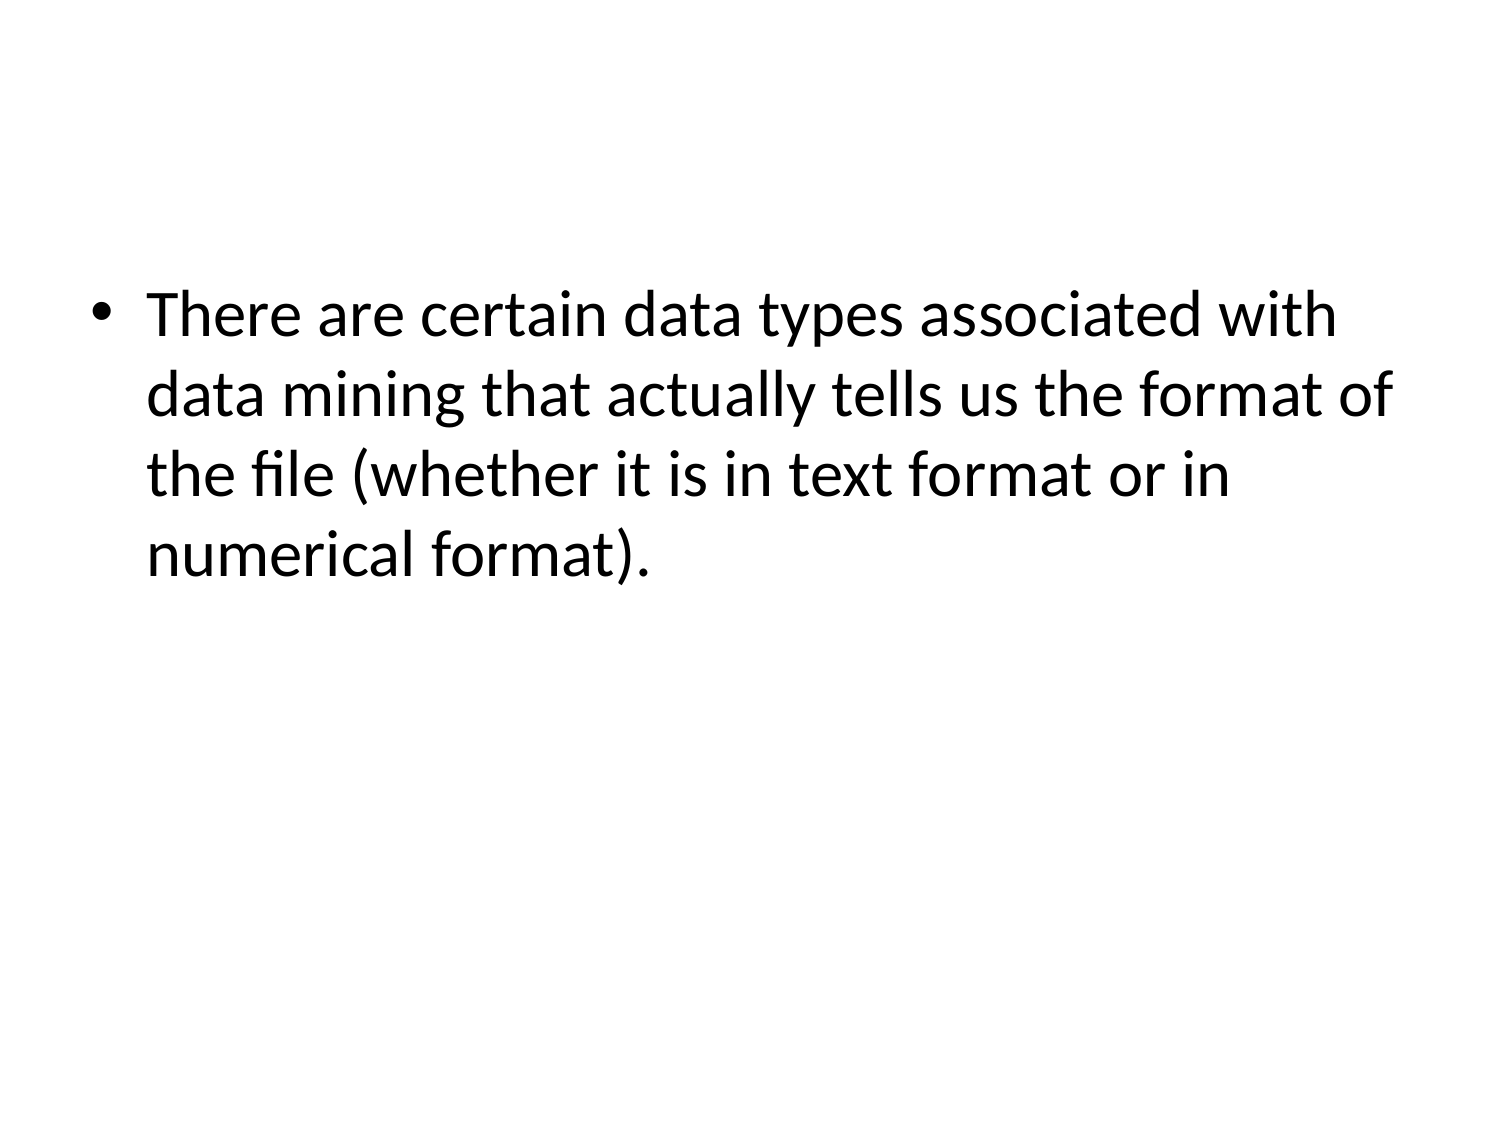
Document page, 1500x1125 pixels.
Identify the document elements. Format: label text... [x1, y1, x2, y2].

list There are certain data types associated with data mining that actually tells us the format of the file (whether it is in text format or in numerical format). [75, 262, 1425, 1005]
